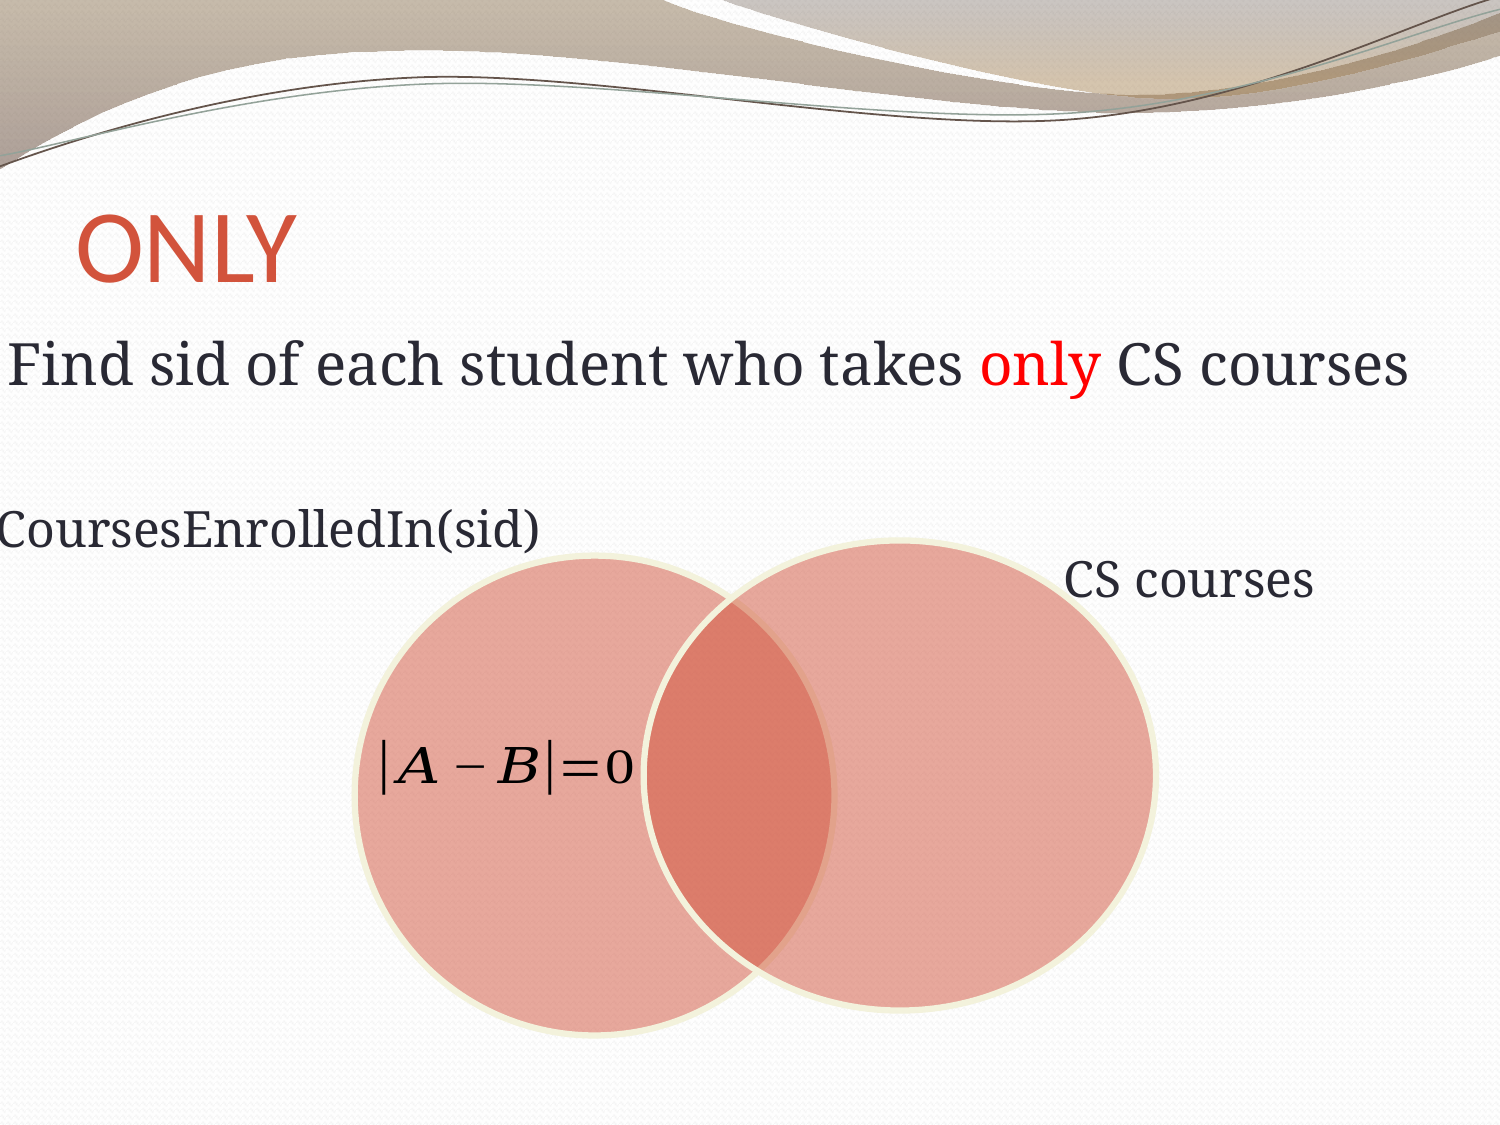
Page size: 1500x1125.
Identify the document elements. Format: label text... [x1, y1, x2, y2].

title ONLY [75, 115, 1425, 303]
text_box CoursesEnrolledIn(sid) [0, 490, 91, 565]
text_box Find sid of each student who takes only CS courses [0, 319, 1425, 405]
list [98, 428, 1450, 1125]
